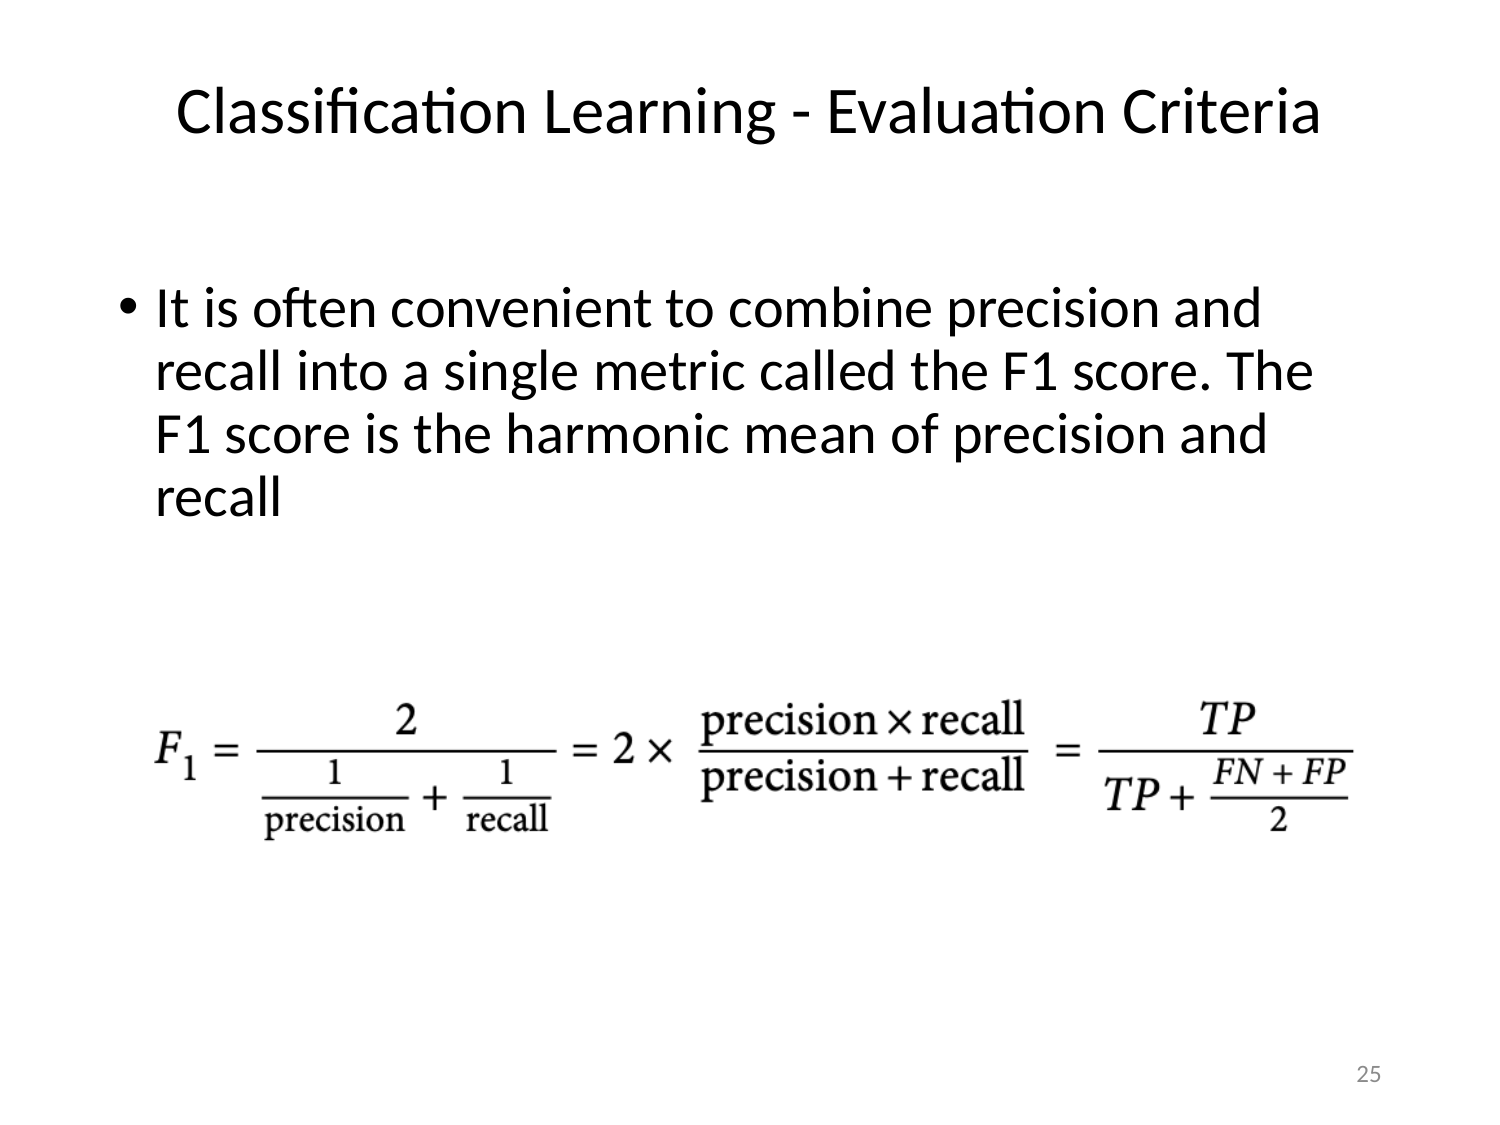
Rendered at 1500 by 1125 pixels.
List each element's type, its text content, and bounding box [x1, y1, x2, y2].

title Classification Learning - Evaluation Criteria [103, 59, 1397, 164]
picture [131, 673, 1369, 856]
slide_number 25 [1059, 1042, 1397, 1103]
list It is often convenient to combine precision and recall into a single metric called the F1 score. The F1 score is the harmonic mean of precision and recall [103, 269, 1397, 1014]
